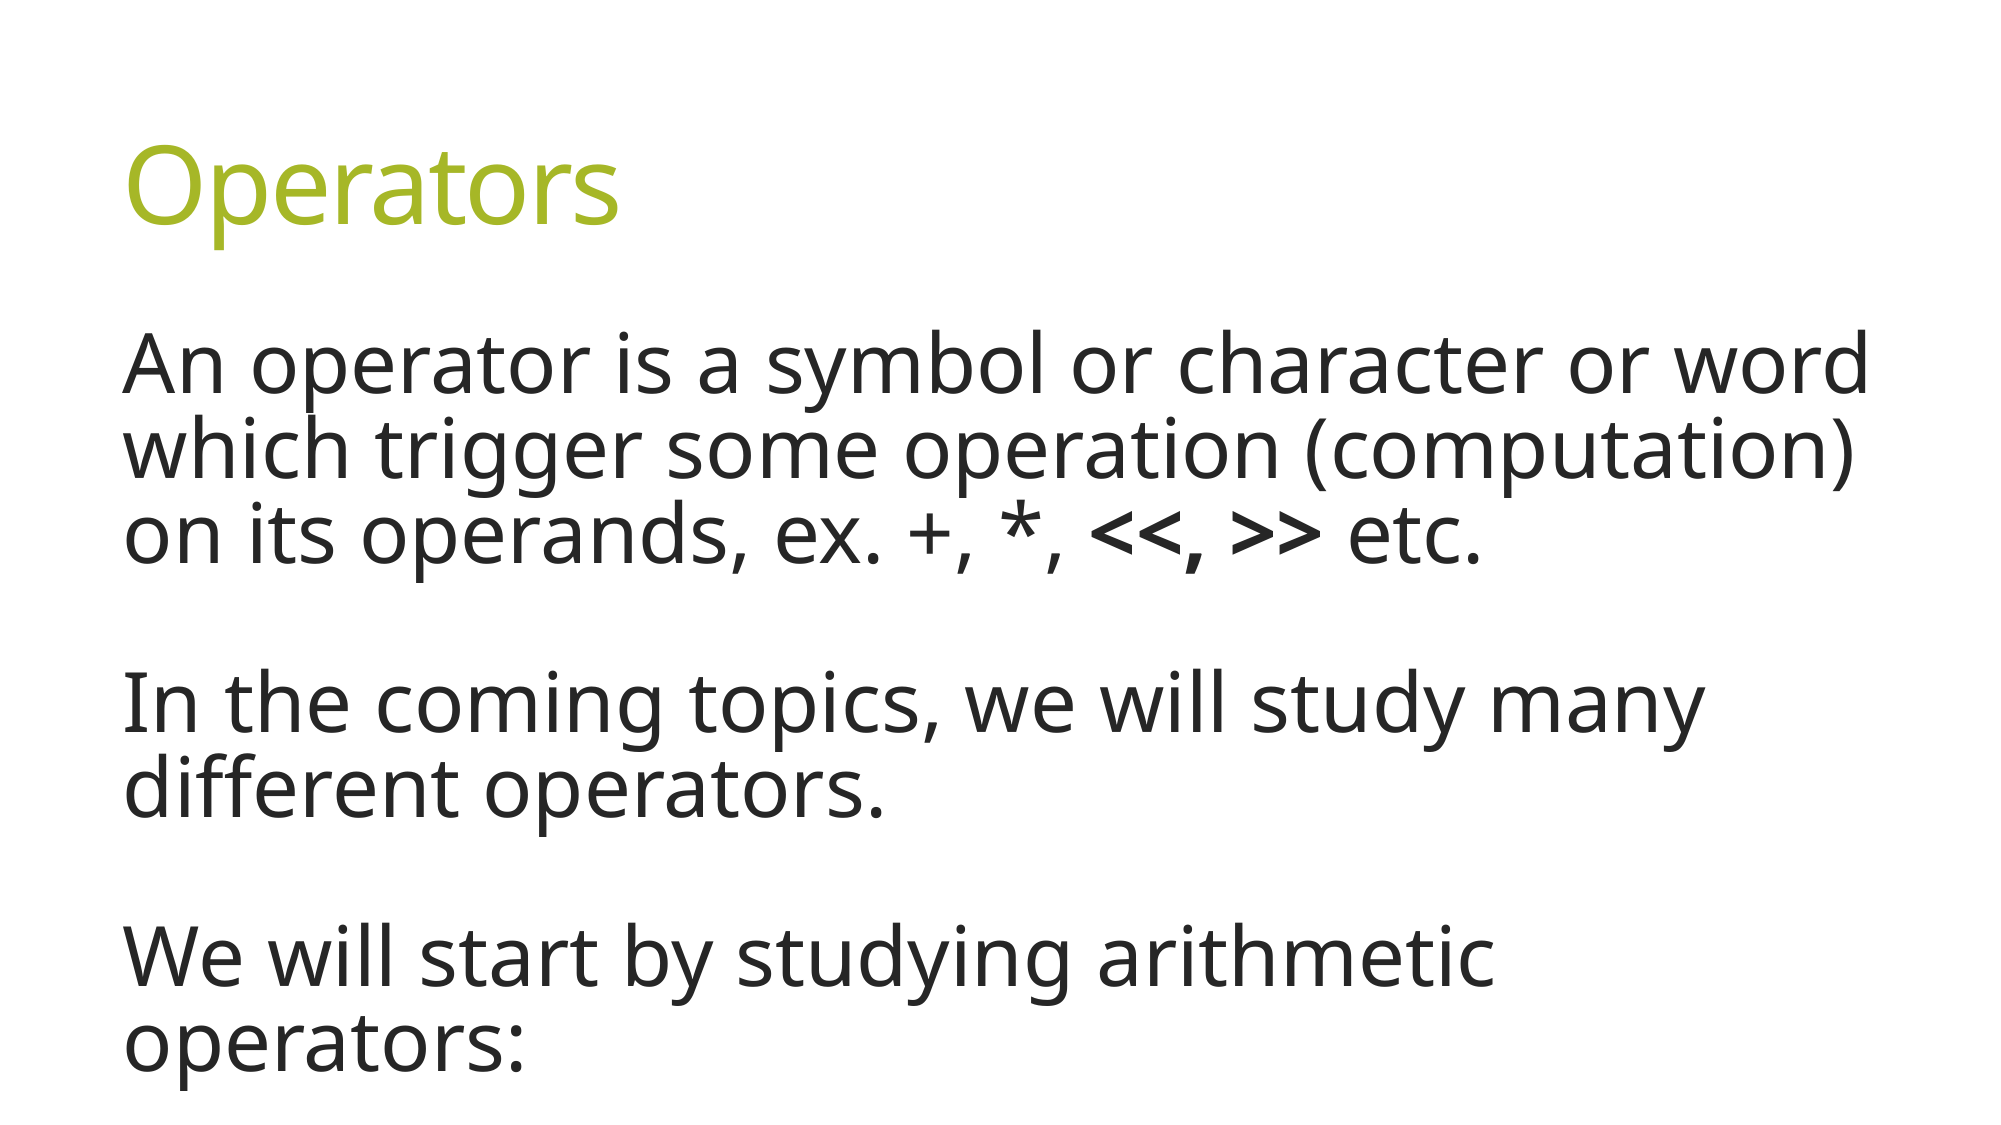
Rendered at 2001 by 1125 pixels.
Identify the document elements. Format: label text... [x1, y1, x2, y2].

text_box Operators [107, 127, 1875, 255]
list An operator is a symbol or character or word which trigger some operation (computation) on its operands, ex. +, *, <<, >> etc. In the coming topics, we will study many different operators. We will start by studying arithmetic operators: [107, 318, 1895, 398]
